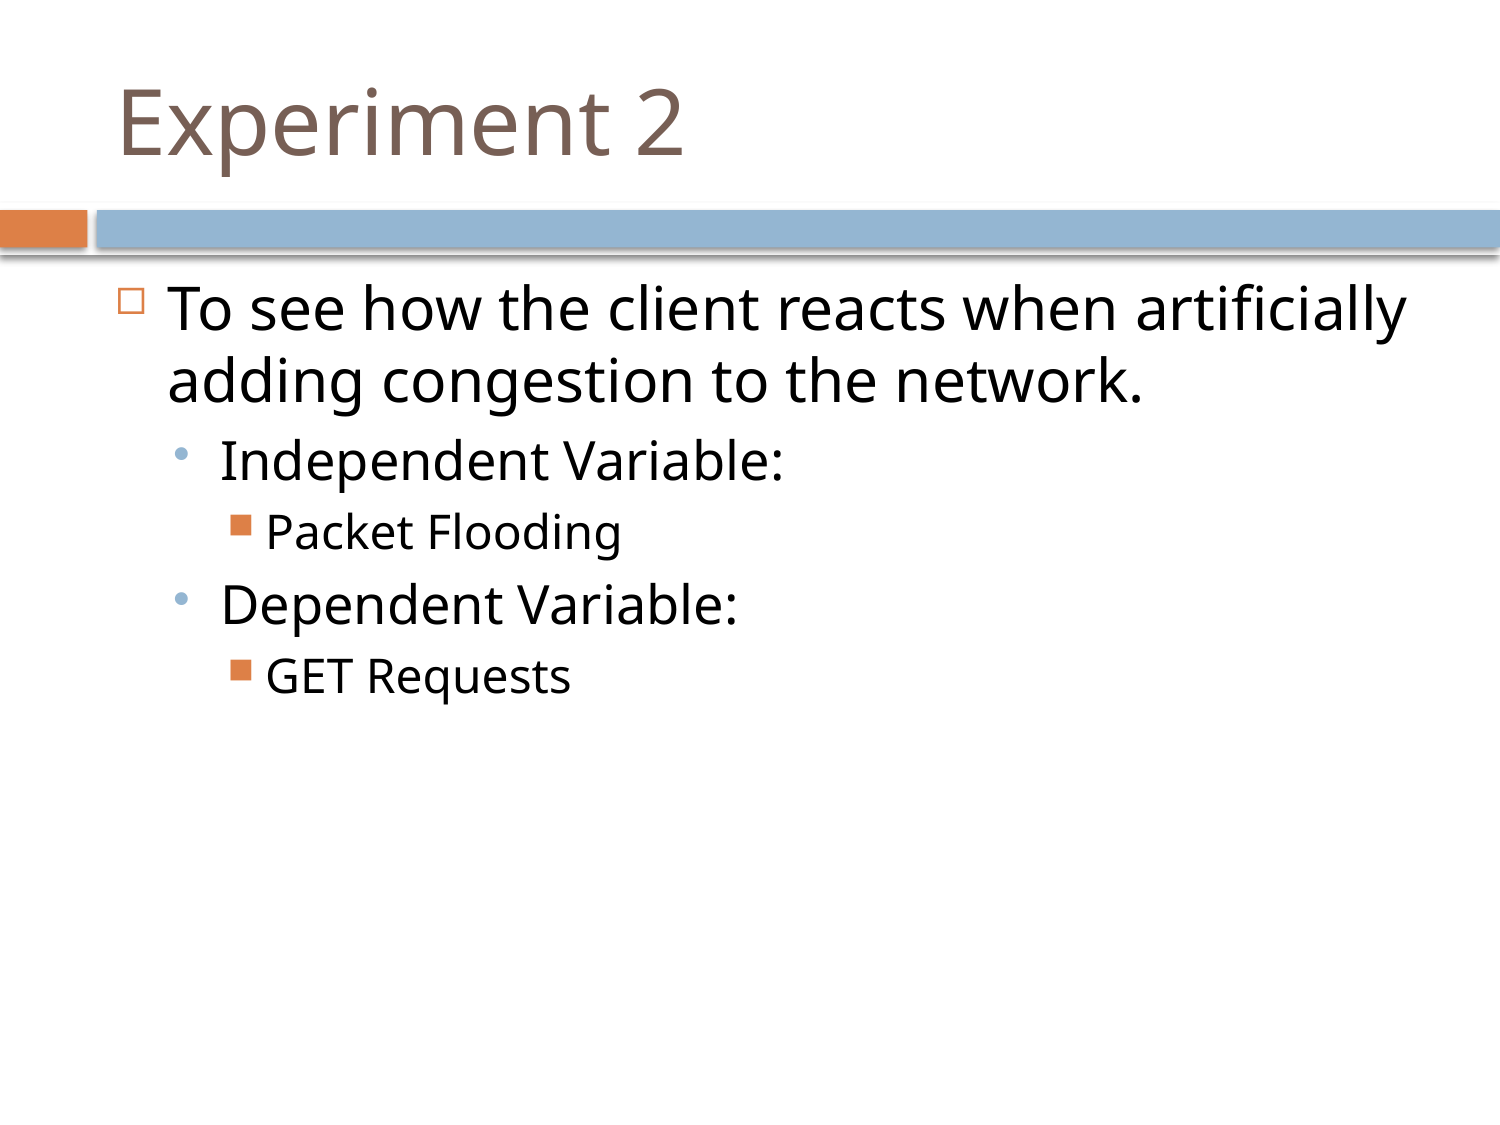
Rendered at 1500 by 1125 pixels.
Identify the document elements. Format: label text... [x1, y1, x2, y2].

title Experiment 2 [100, 37, 1438, 200]
list To see how the client reacts when artificially adding congestion to the network. Independent Variable: Packet Flooding Dependent Variable: GET Requests [100, 262, 1438, 1000]
